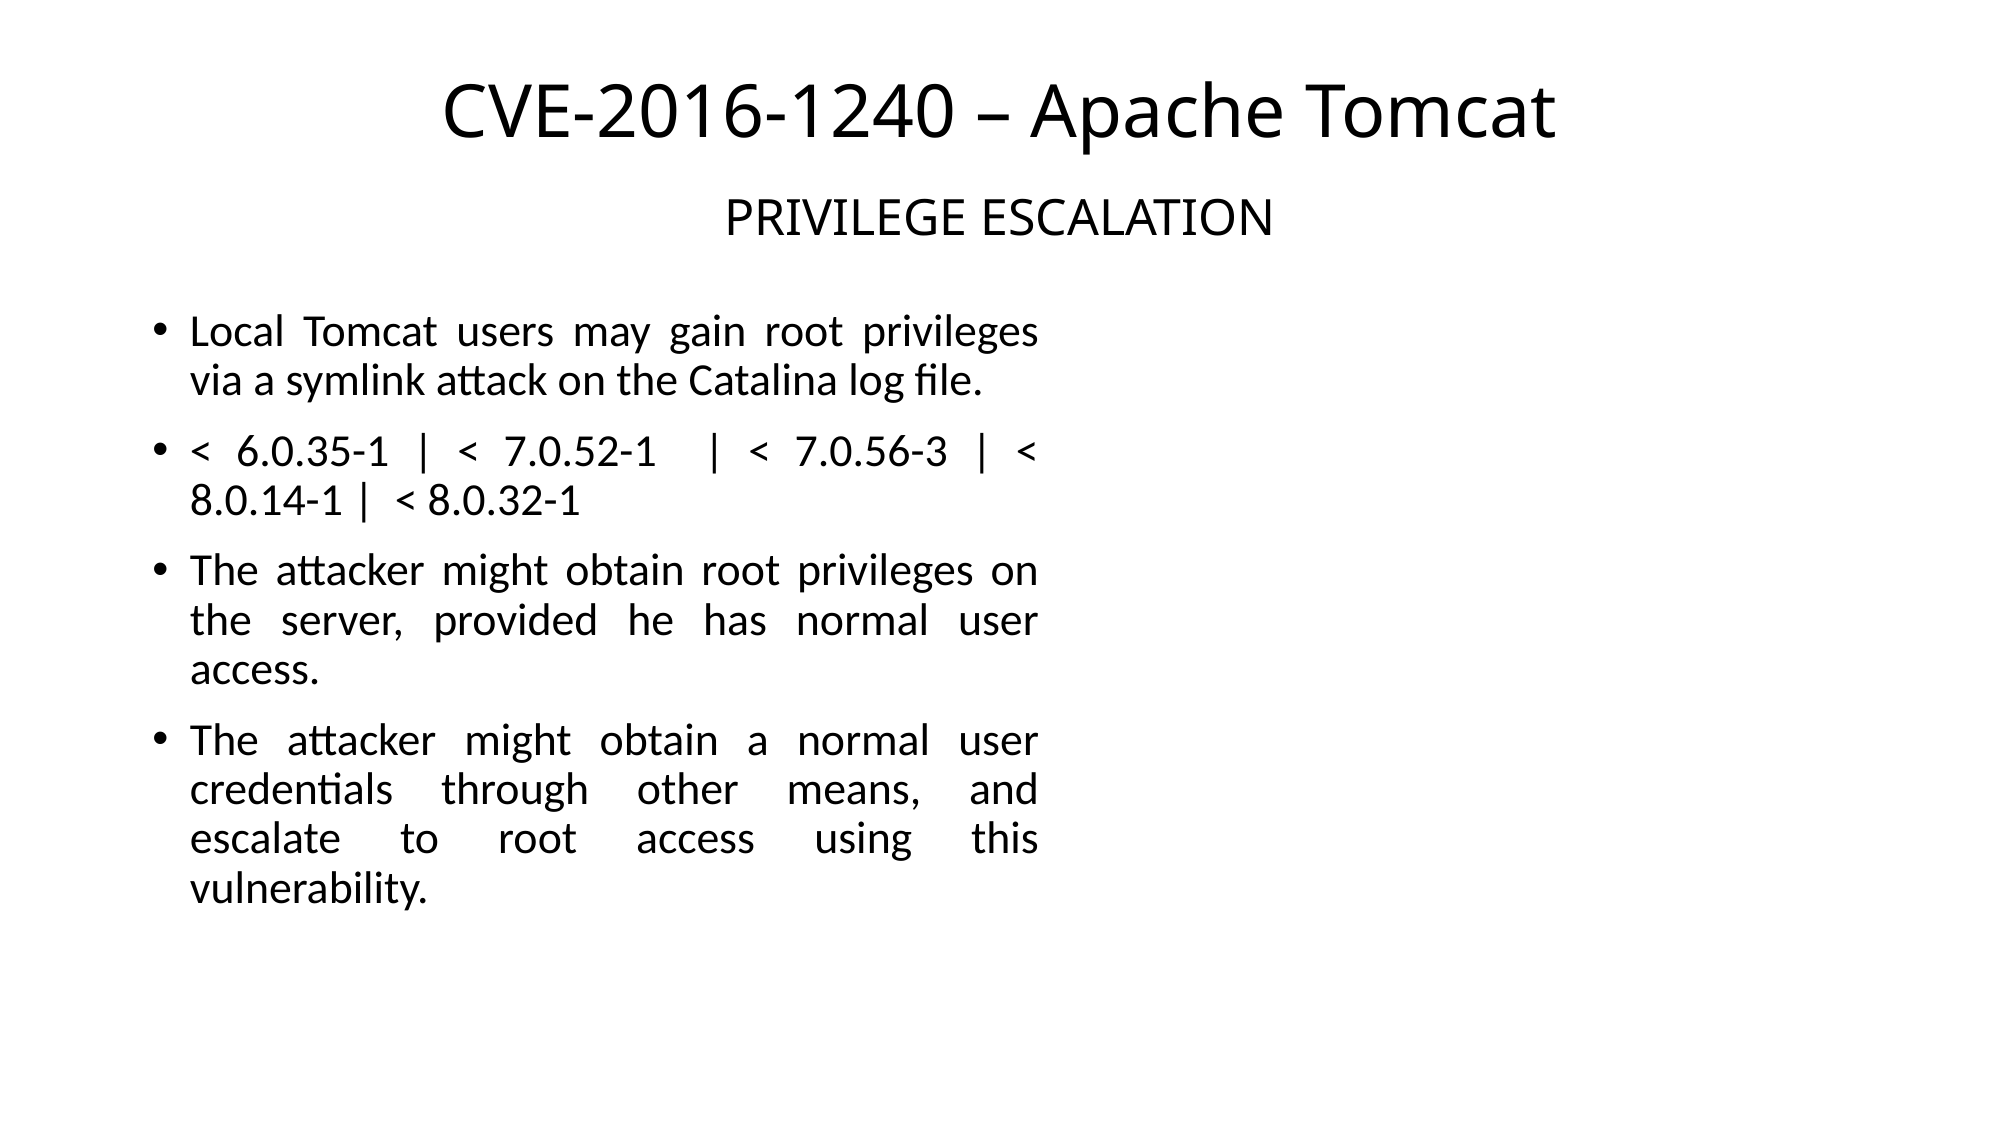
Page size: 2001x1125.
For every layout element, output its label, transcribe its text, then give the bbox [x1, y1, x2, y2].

text_box PRIVILEGE ESCALATION [137, 160, 1863, 278]
list Local Tomcat users may gain root privileges via a symlink attack on the Catalina log file. < 6.0.35-1 | < 7.0.52-1 | < 7.0.56-3 | < 8.0.14-1 | < 8.0.32-1 The attacker might obtain root privileges on the server, provided he has normal user access. The attacker might obtain a normal user credentials through other means, and escalate to root access using this vulnerability. [137, 299, 1055, 1014]
title CVE-2016-1240 – Apache Tomcat [137, 66, 1863, 160]
